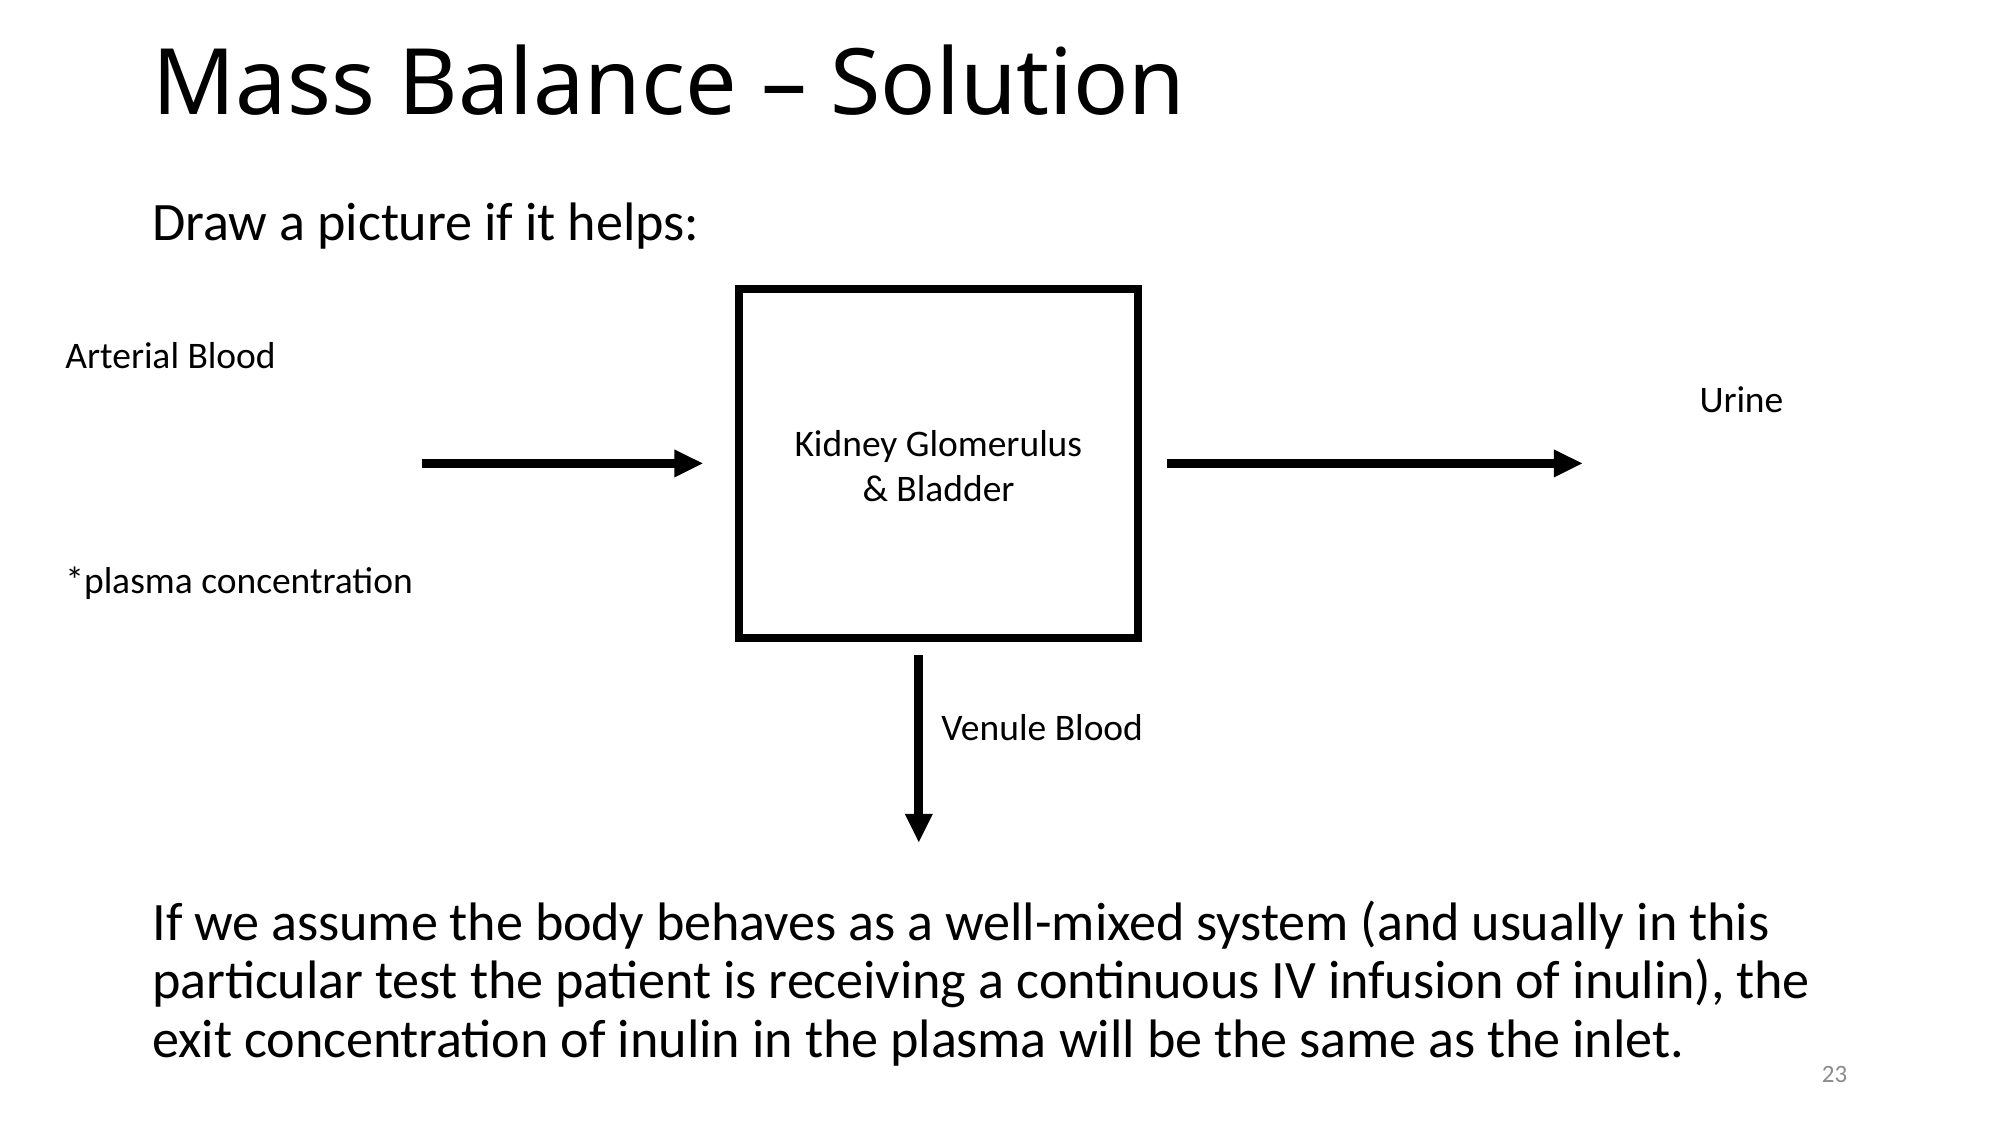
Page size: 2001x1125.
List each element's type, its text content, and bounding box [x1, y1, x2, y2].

list Draw a picture if it helps: If we assume the body behaves as a well-mixed system (and usually in this particular test the patient is receiving a continuous IV infusion of inulin), the exit concentration of inulin in the plasma will be the same as the inlet. [137, 186, 1863, 1082]
title Mass Balance – Solution [137, 0, 1863, 169]
text_box Venule Blood [926, 695, 1315, 801]
text_box Kidney Glomerulus & Bladder [738, 288, 1139, 639]
slide_number 23 [1412, 1042, 1863, 1103]
